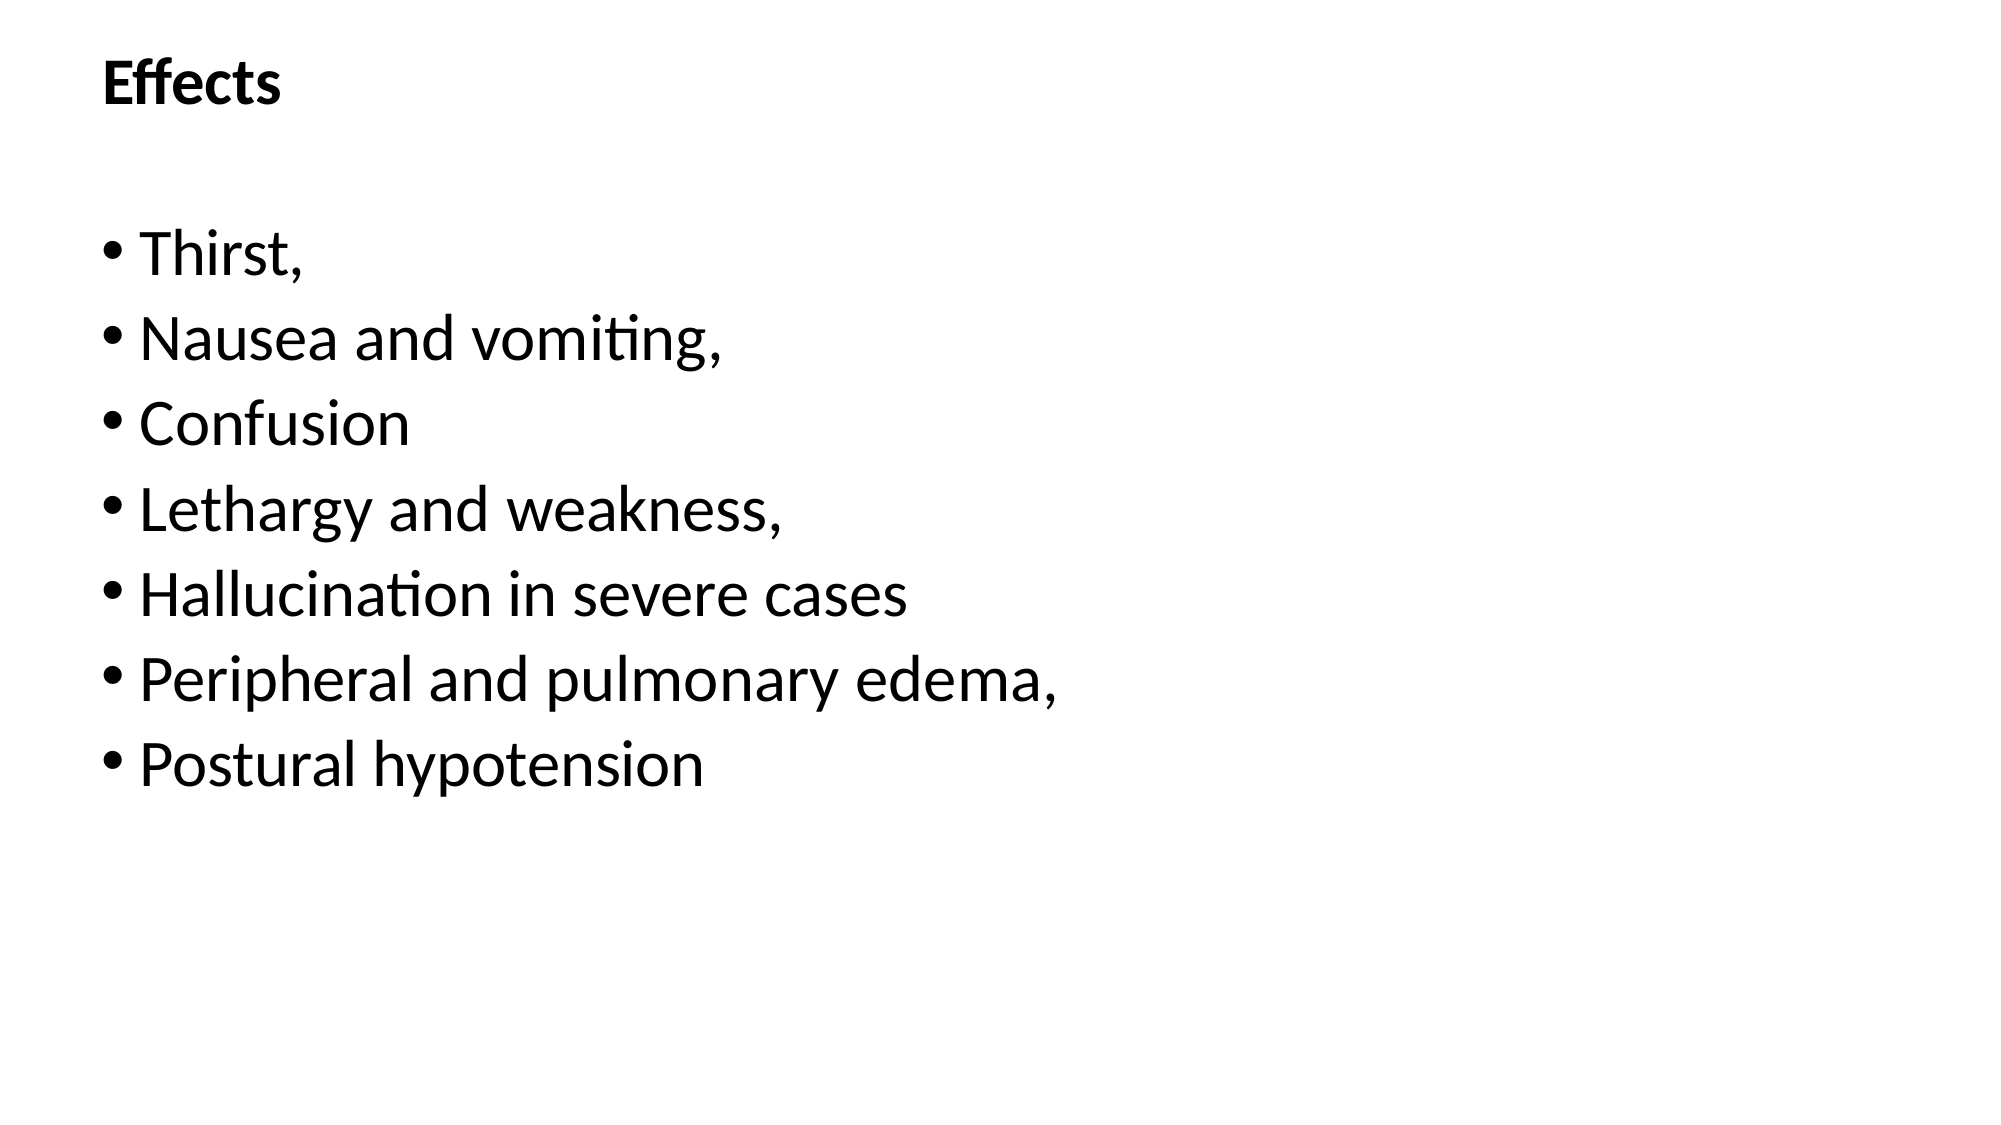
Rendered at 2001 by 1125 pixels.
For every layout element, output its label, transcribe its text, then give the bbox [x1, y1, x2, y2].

list Effects Thirst, Nausea and vomiting, Confusion Lethargy and weakness, Hallucination in severe cases Peripheral and pulmonary edema, Postural hypotension [99, 37, 1937, 978]
